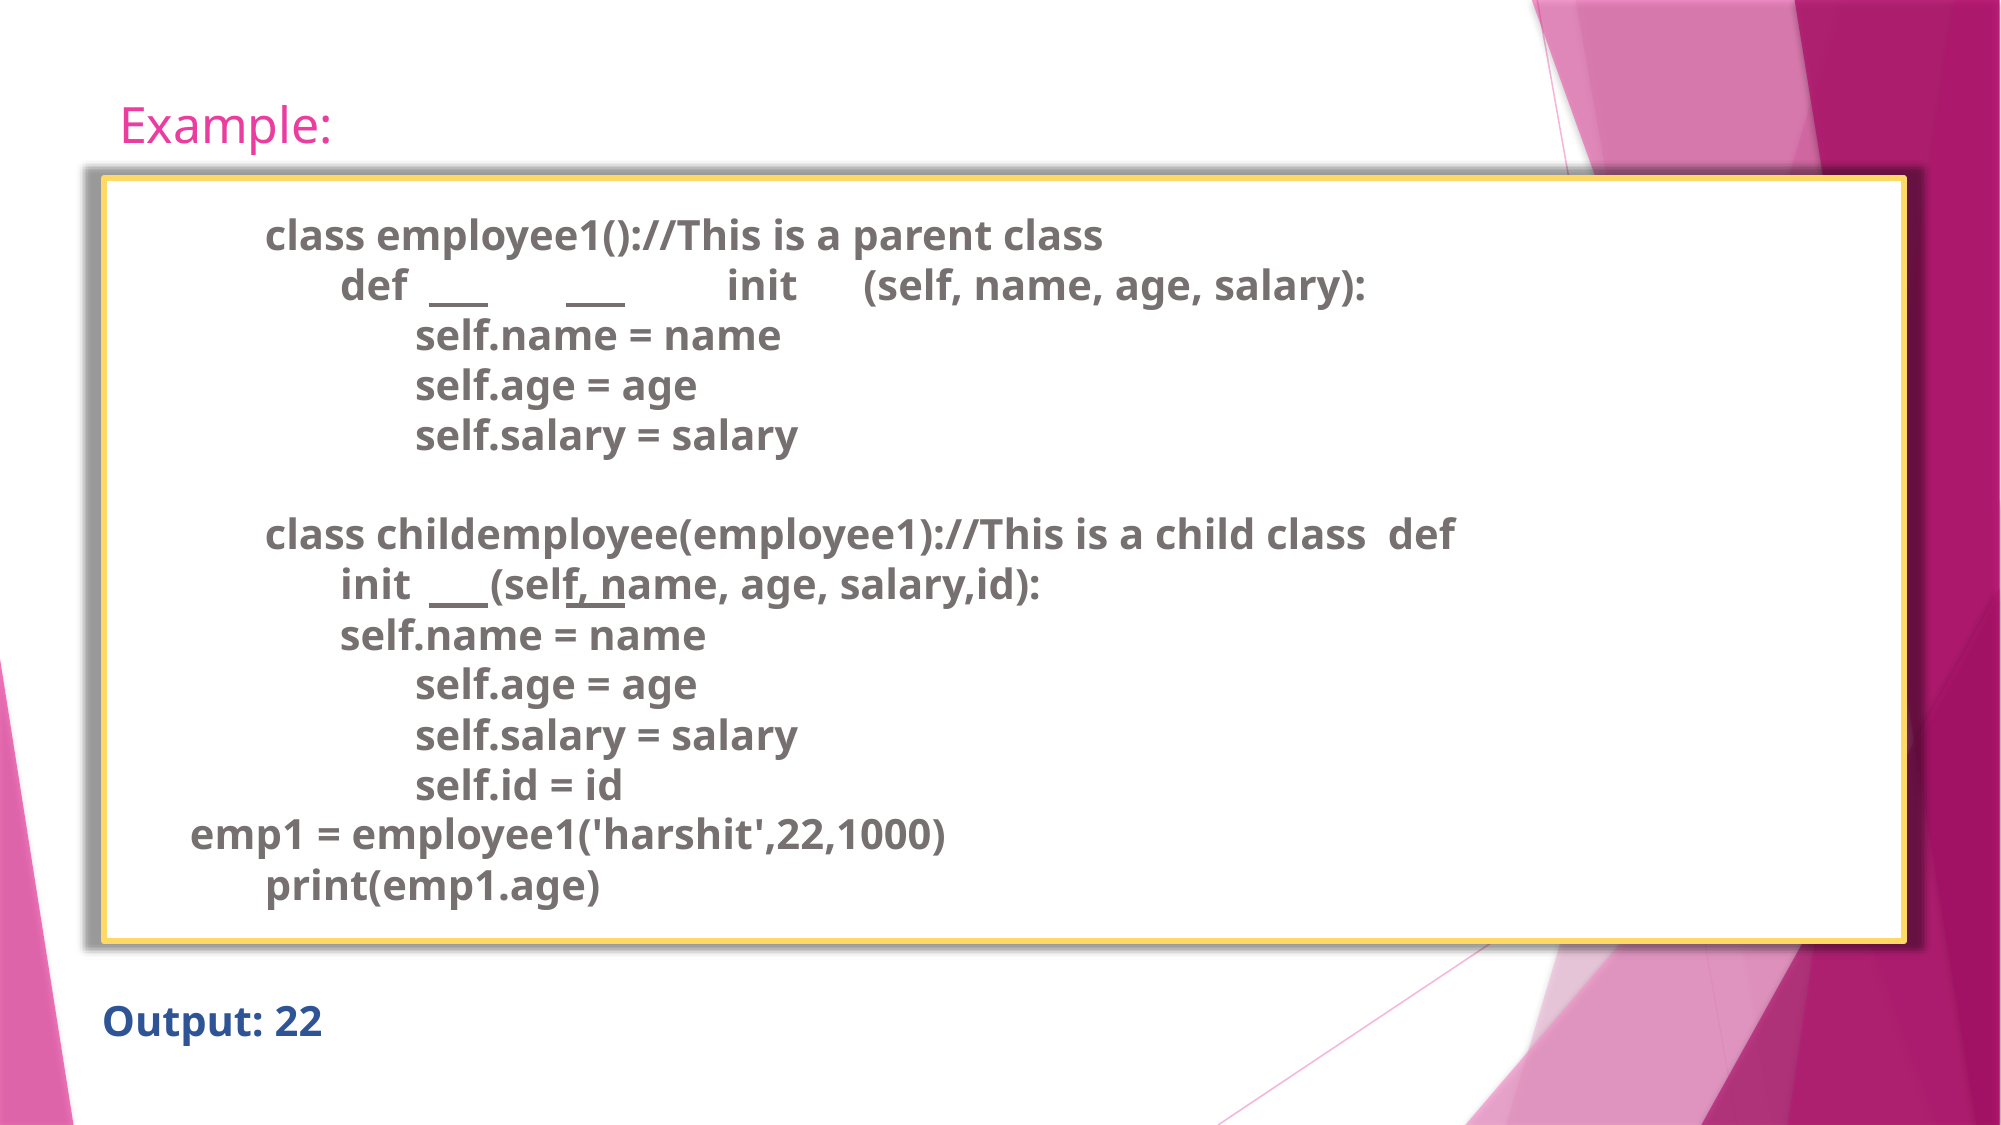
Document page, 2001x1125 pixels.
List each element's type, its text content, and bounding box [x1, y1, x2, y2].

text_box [74, 159, 1933, 960]
title Example: [117, 91, 381, 159]
text_box class employee1()://This is a parent class def init (self, name, age, salary): self.name = name self.age = age self.salary = salary class childemployee(employee1)://This is a child class def init (self, name, age, salary,id): self.name = name self.age = age self.salary = salary self.id = id emp1 = employee1('harshit',22,1000) print(emp1.age) Output: 22 [101, 971, 1561, 1045]
